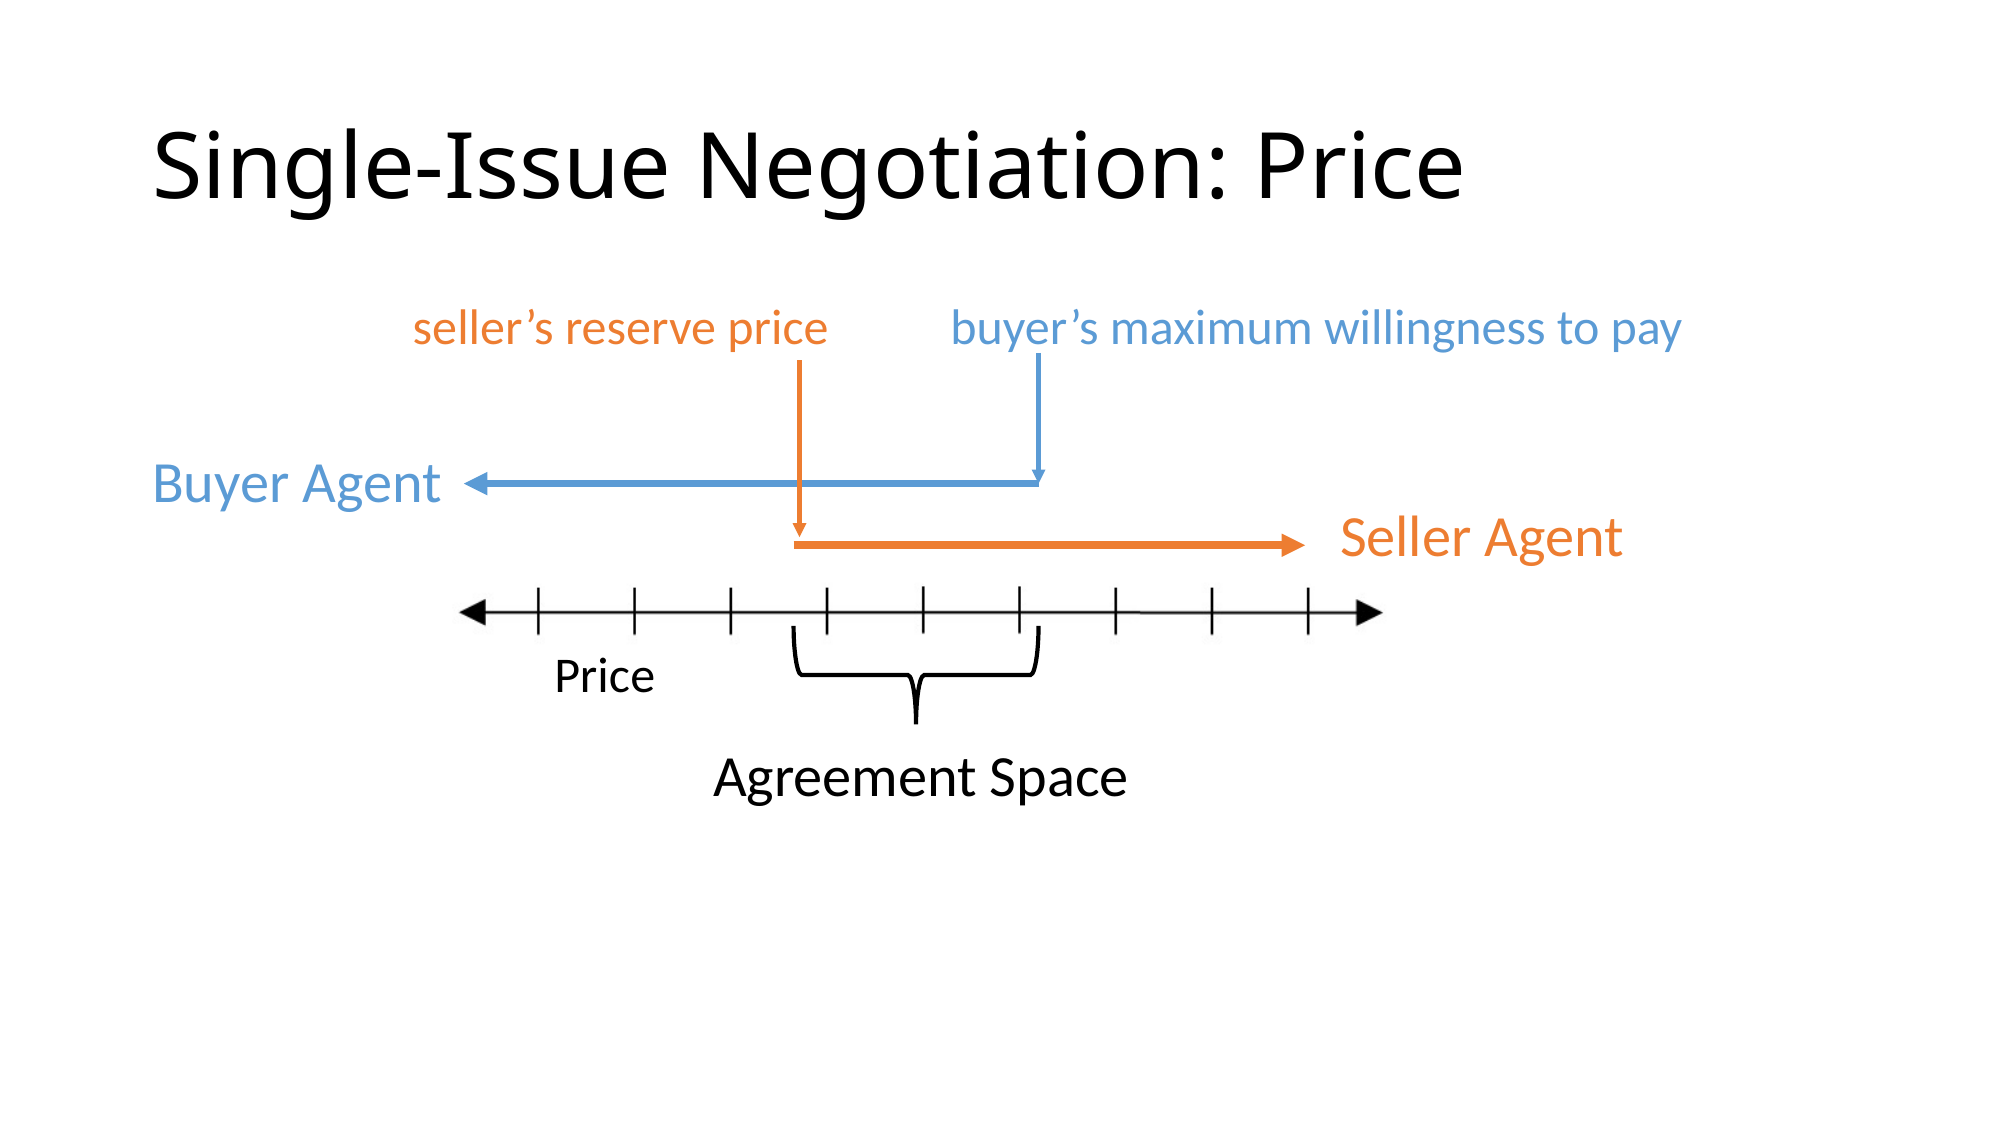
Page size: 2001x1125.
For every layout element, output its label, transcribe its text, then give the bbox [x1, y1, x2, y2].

text_box seller’s reserve price [397, 286, 962, 362]
text_box [794, 654, 1038, 725]
title Single-Issue Negotiation: Price [137, 59, 1863, 278]
text_box Buyer Agent [137, 436, 502, 522]
text_box Agreement Space [698, 731, 1210, 816]
text_box Price [539, 654, 769, 710]
text_box buyer’s maximum willingness to pay [935, 287, 1740, 362]
picture [432, 560, 1411, 654]
text_box Seller Agent [1325, 490, 1690, 576]
